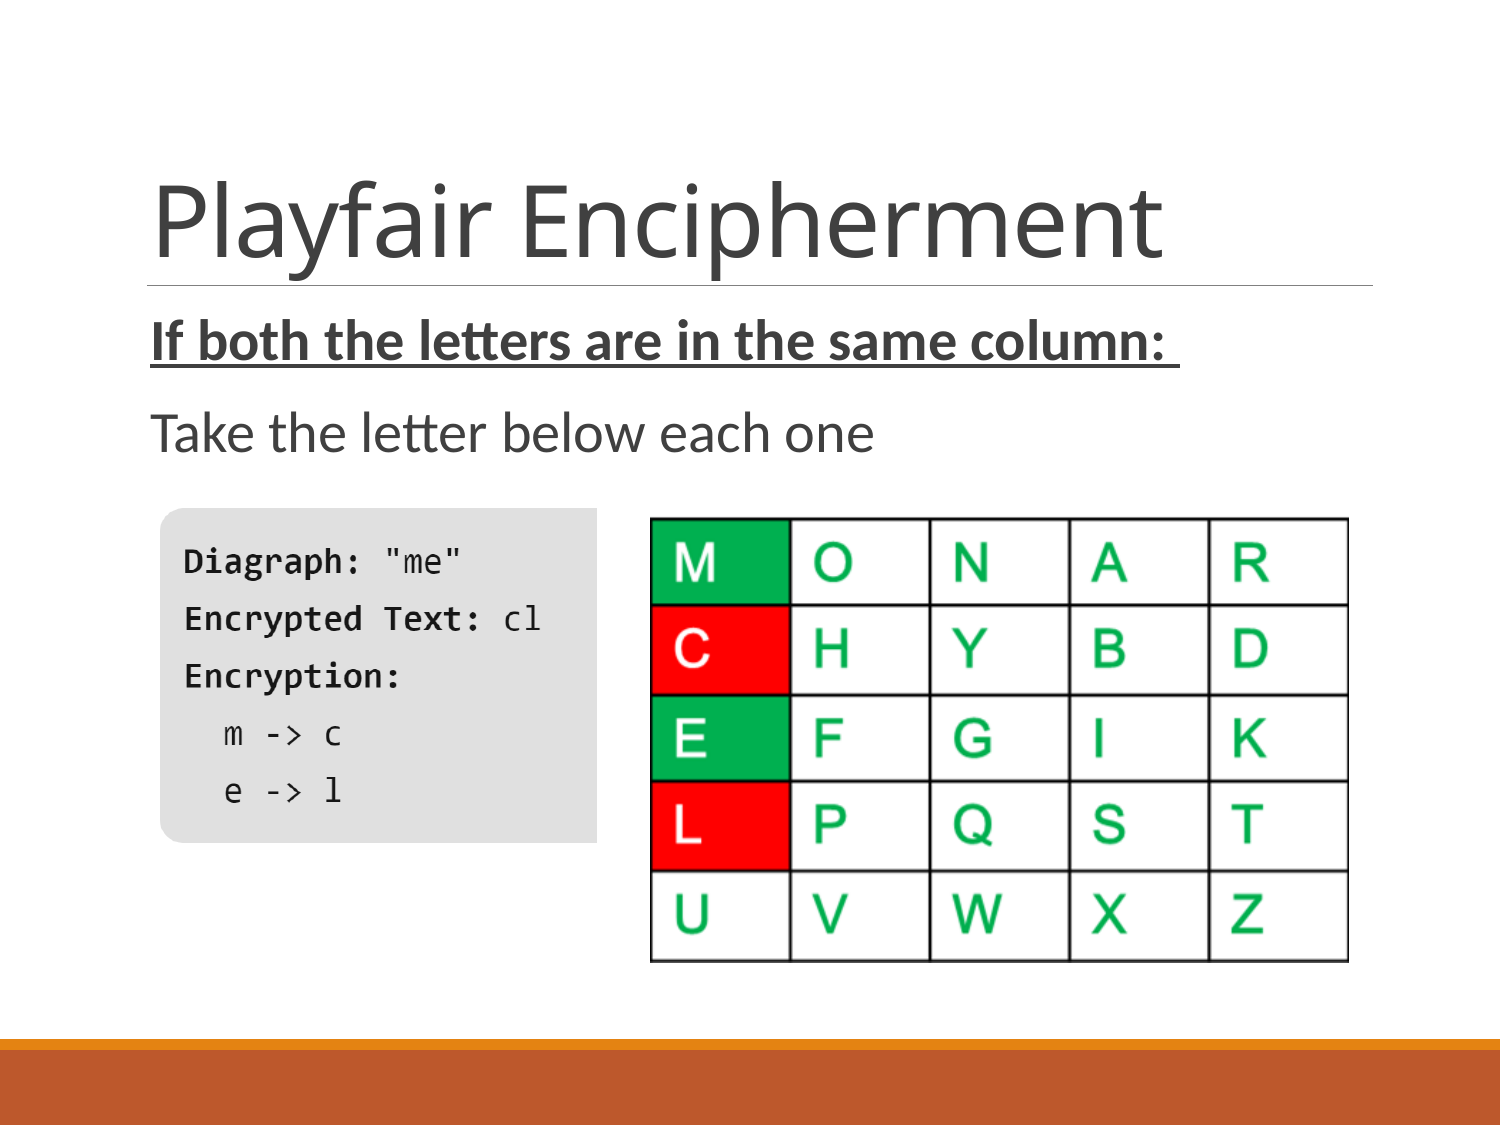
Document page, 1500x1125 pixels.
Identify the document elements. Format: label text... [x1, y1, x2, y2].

picture [147, 499, 597, 851]
list If both the letters are in the same column: Take the letter below each one [135, 302, 1373, 963]
picture [649, 511, 1350, 964]
title Playfair Encipherment [135, 47, 1373, 285]
